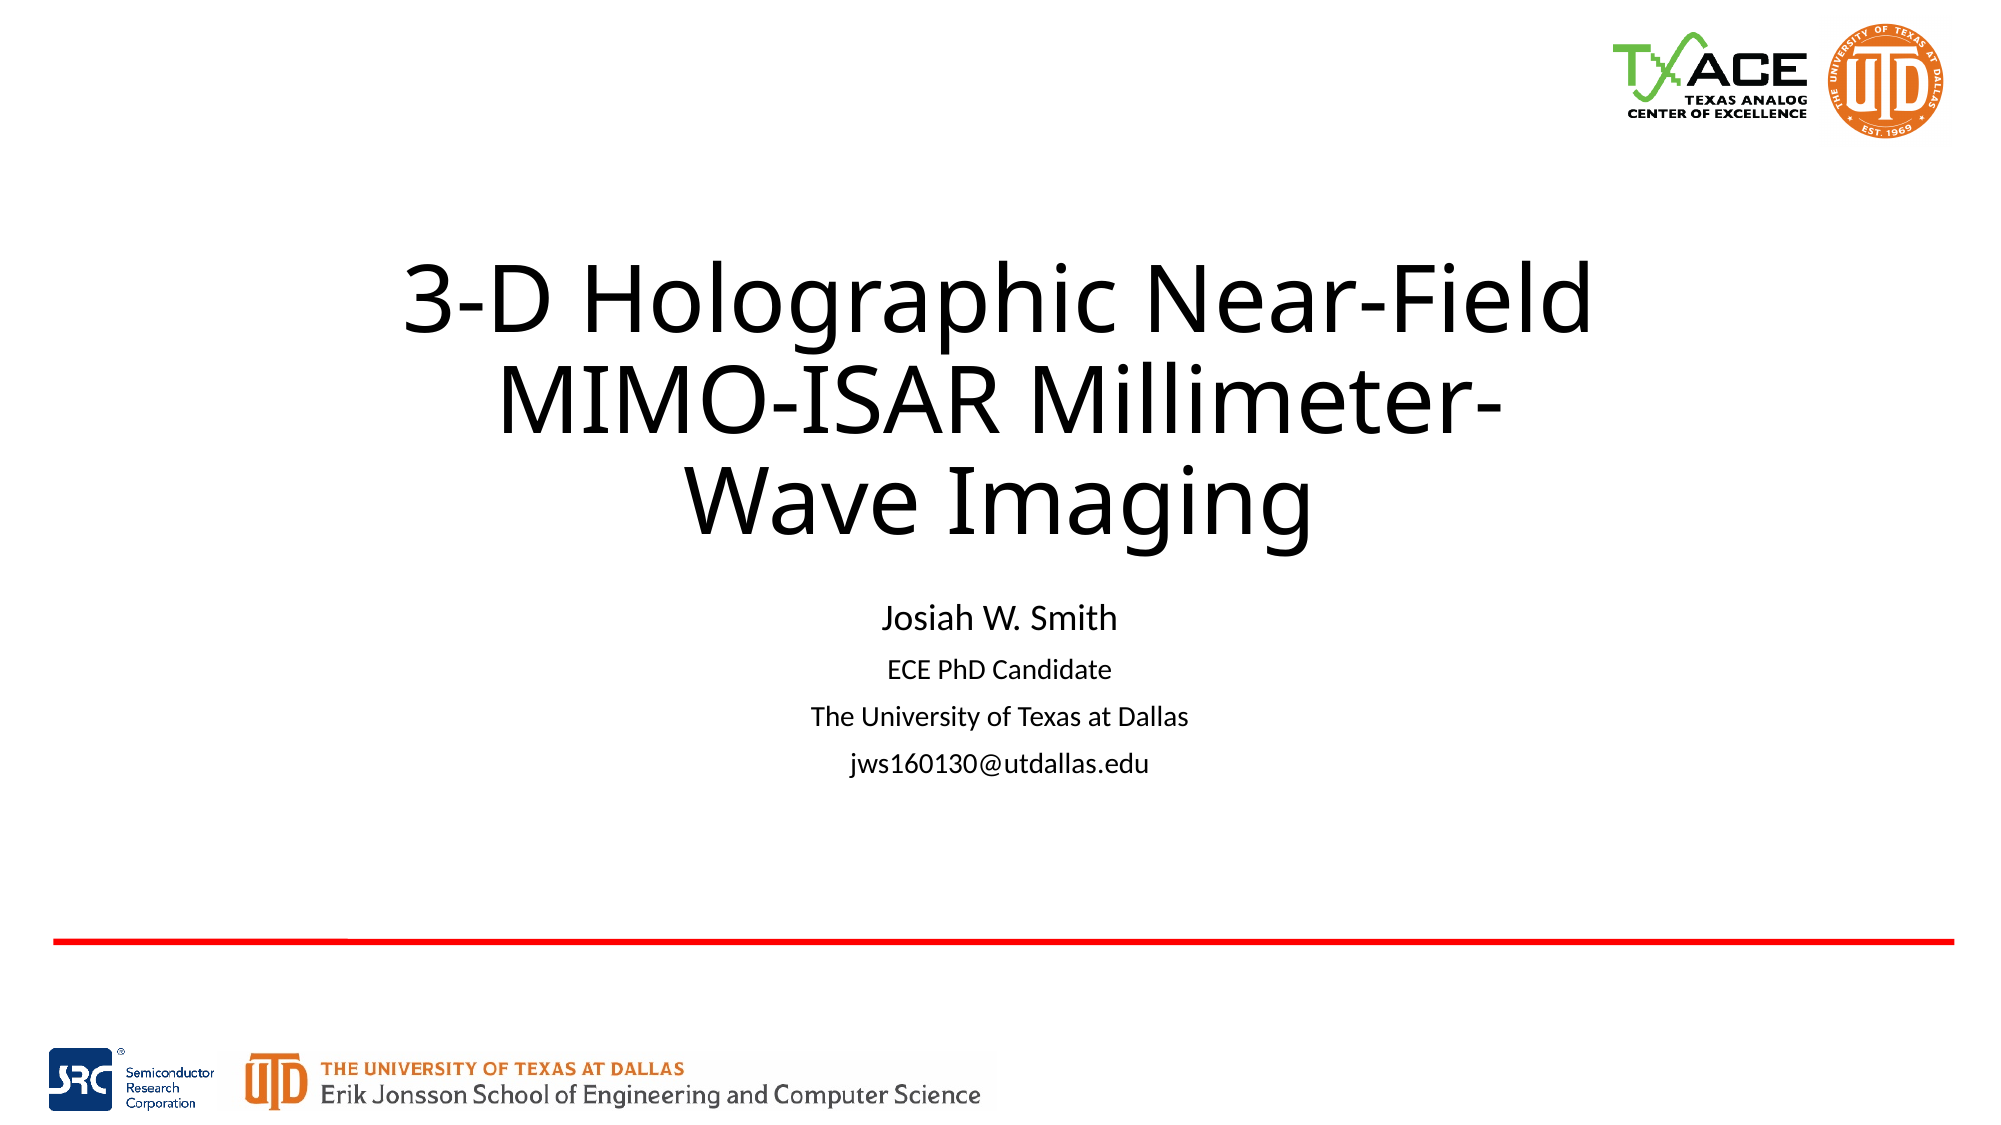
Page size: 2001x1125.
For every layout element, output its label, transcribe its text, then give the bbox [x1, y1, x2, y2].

picture [1819, 15, 1952, 147]
picture [49, 1048, 214, 1111]
picture [217, 1051, 997, 1111]
subtitle Josiah W. Smith ECE PhD Candidate The University of Texas at Dallas jws160130@utdallas.edu [249, 590, 1750, 863]
title 3-D Holographic Near-Field MIMO-ISAR Millimeter-Wave Imaging [364, 170, 1636, 563]
picture [1613, 32, 1807, 118]
